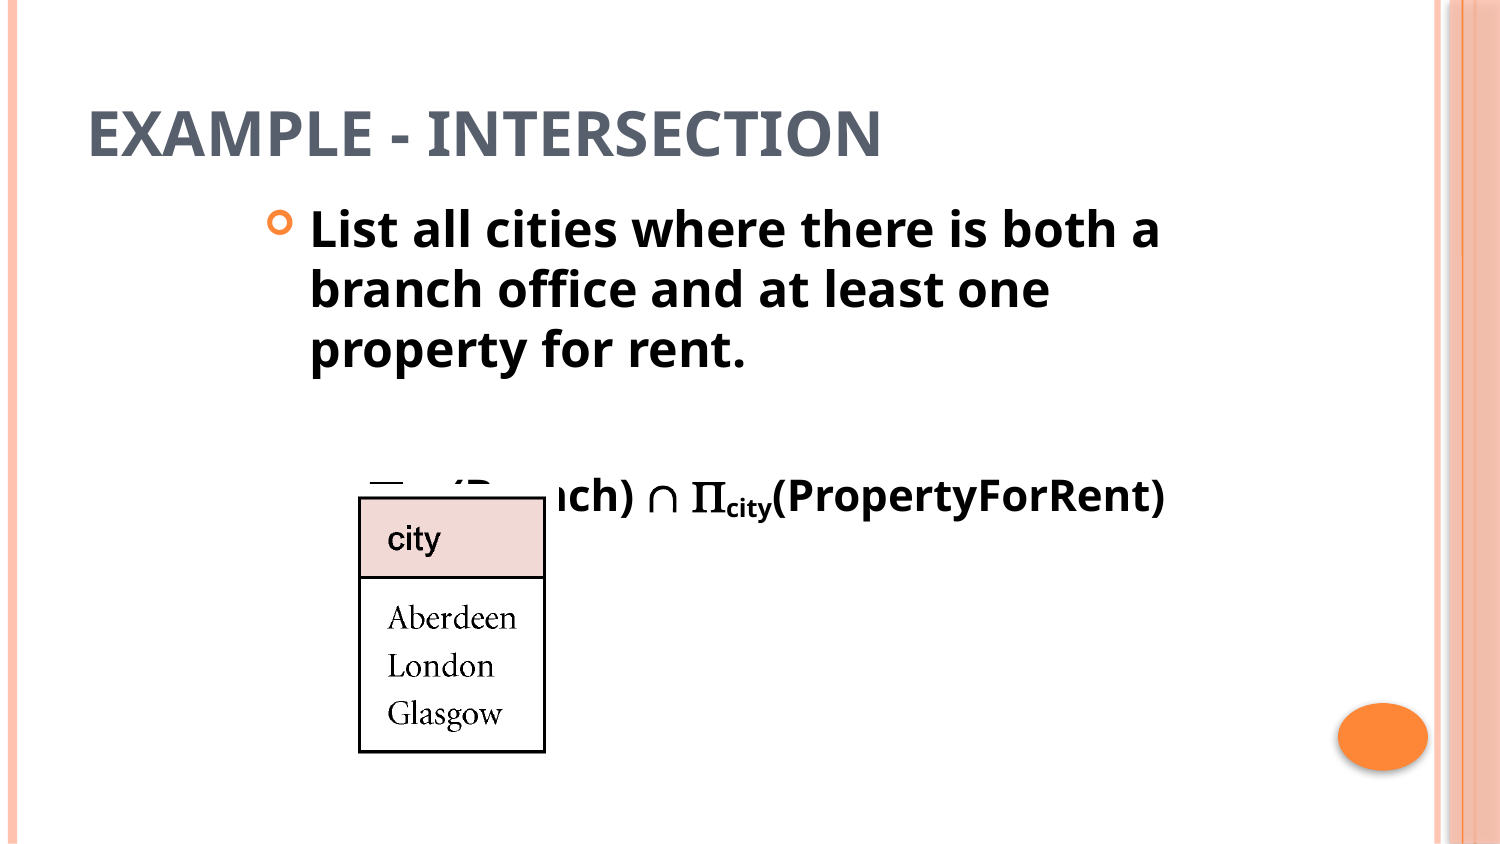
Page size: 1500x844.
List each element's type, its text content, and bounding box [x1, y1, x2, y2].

list List all cities where there is both a branch office and at least one property for rent. city(Branch)  city(PropertyForRent) [253, 191, 1266, 698]
picture [349, 483, 560, 776]
title Example - Intersection [75, 33, 1300, 175]
